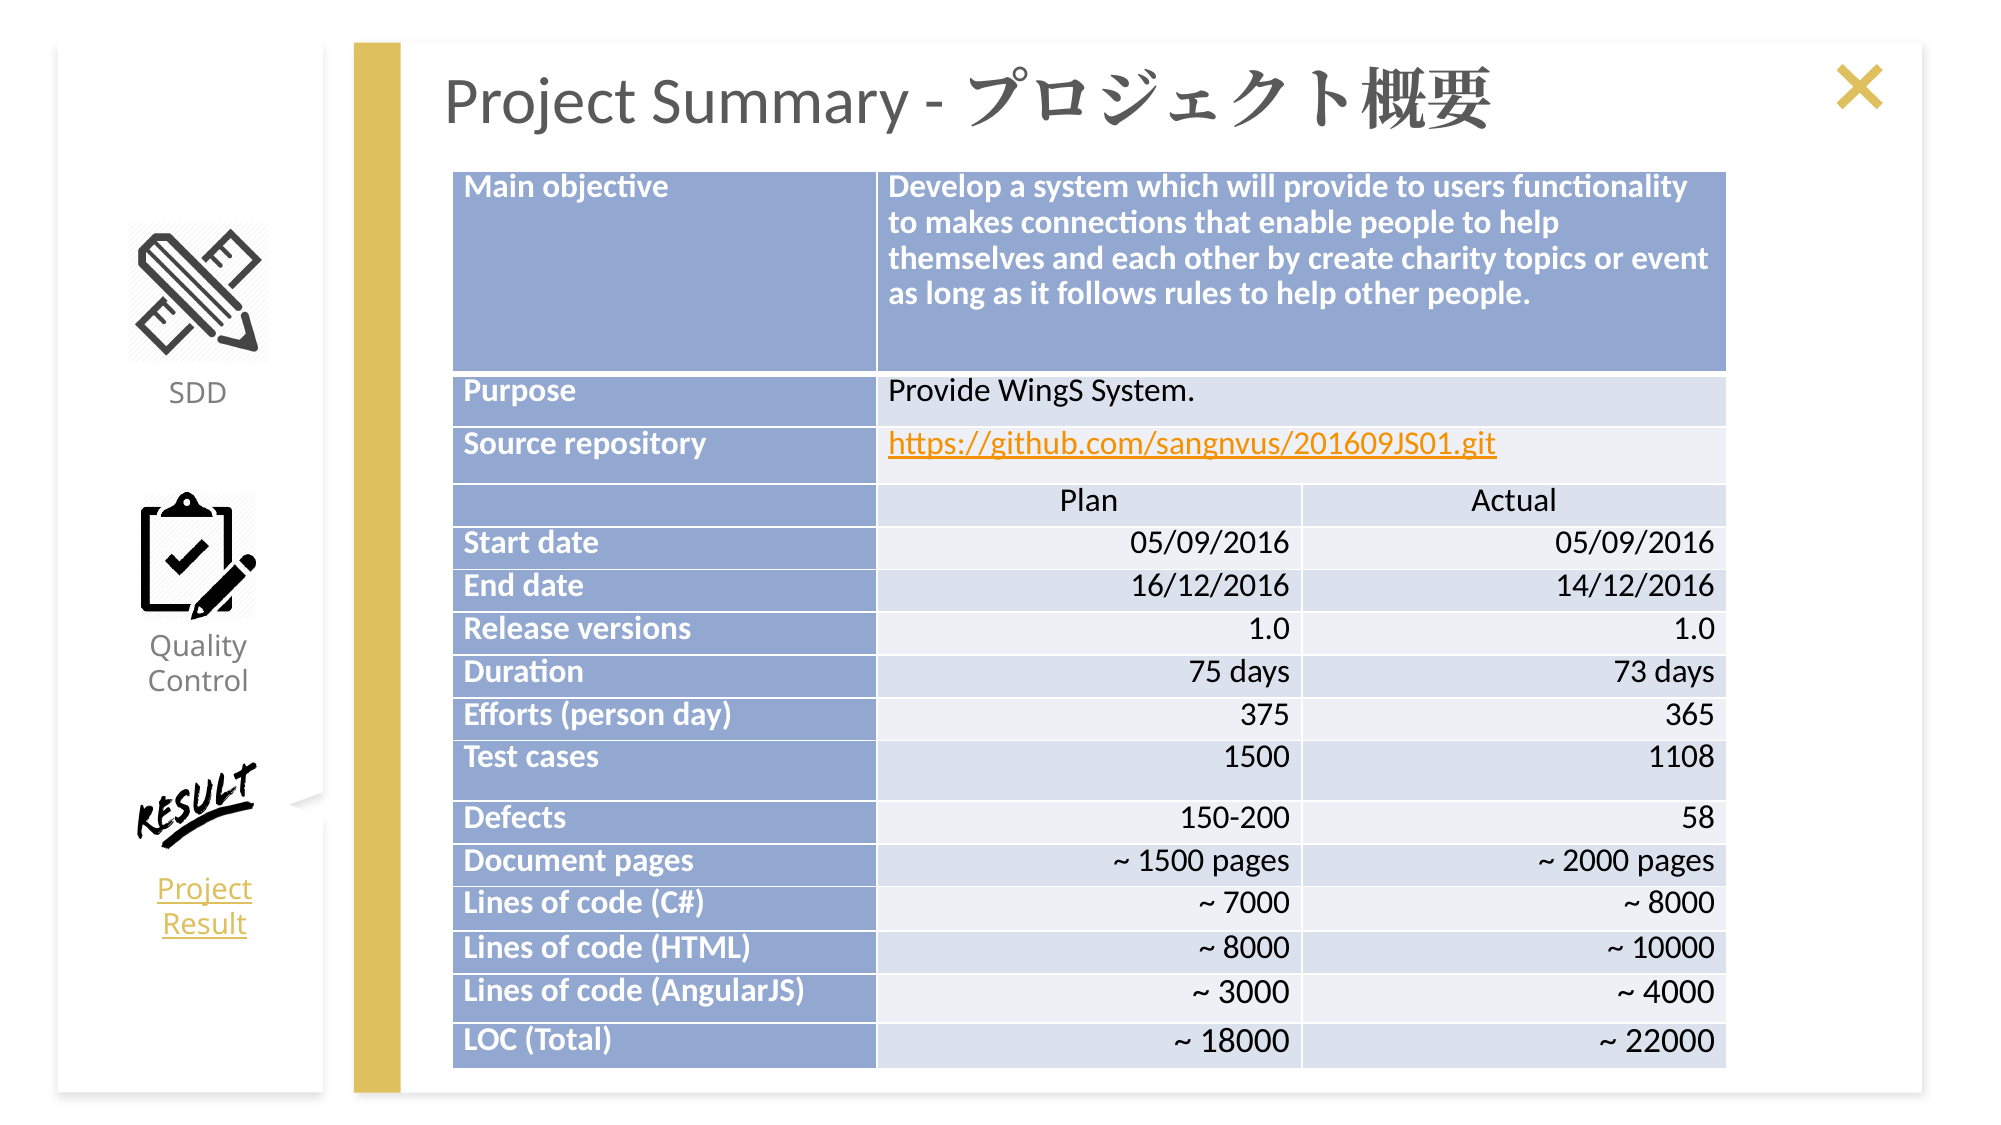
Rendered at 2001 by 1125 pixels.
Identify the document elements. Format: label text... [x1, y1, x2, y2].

text_box [1835, 62, 1885, 111]
text_box Project Result [106, 863, 303, 948]
text_box [402, 42, 1923, 1094]
table_cell End date [453, 570, 876, 611]
table_cell 150-200 [878, 802, 1301, 843]
table_cell ~ 1500 pages [878, 845, 1301, 886]
table_cell ~ 22000 [1303, 1024, 1726, 1068]
table_cell Actual [1303, 485, 1726, 526]
table_cell LOC (Total) [453, 1024, 876, 1068]
table_cell ~ 18000 [878, 1024, 1301, 1068]
table_cell Lines of code (C#) [453, 887, 876, 930]
table_cell https://github.com/sangnvus/201609JS01.git [878, 428, 1726, 483]
table_cell 1108 [1303, 741, 1726, 800]
text_box [56, 41, 325, 1094]
table_cell ~ 3000 [878, 975, 1301, 1022]
table_cell 05/09/2016 [1303, 528, 1726, 569]
text_box Project Summary -プロジェクト概要 [430, 49, 1648, 144]
table_cell 75 days [878, 656, 1301, 697]
text_box [353, 42, 402, 1094]
table_cell 365 [1303, 699, 1726, 740]
table_cell Duration [453, 656, 876, 697]
picture [134, 752, 262, 859]
table_cell [453, 485, 876, 526]
table_cell 73 days [1303, 656, 1726, 697]
table_cell Purpose [453, 377, 876, 426]
table_cell 1.0 [878, 613, 1301, 654]
table_header Main objective [453, 172, 876, 371]
table_cell 1500 [878, 741, 1301, 800]
table_cell Lines of code (HTML) [453, 932, 876, 973]
table_cell Defects [453, 802, 876, 843]
table_cell Start date [453, 528, 876, 569]
table_cell 1.0 [1303, 613, 1726, 654]
table_cell Source repository [453, 428, 876, 483]
table_cell ~ 8000 [1303, 887, 1726, 930]
table_cell Release versions [453, 613, 876, 654]
table_cell ~ 4000 [1303, 975, 1726, 1022]
table_cell Plan [878, 485, 1301, 526]
table_cell Test cases [453, 741, 876, 800]
picture [127, 221, 269, 363]
table_cell ~ 8000 [878, 932, 1301, 973]
table_cell 05/09/2016 [878, 528, 1301, 569]
text_box SDD [99, 366, 297, 417]
text_box Quality Control [93, 619, 303, 705]
table_cell ~ 7000 [878, 887, 1301, 930]
table_cell ~ 2000 pages [1303, 845, 1726, 886]
table_cell Efforts (person day) [453, 699, 876, 740]
table_cell 375 [878, 699, 1301, 740]
table_cell Provide WingS System. [878, 377, 1726, 426]
table_cell Document pages [453, 845, 876, 886]
table_cell Lines of code (AngularJS) [453, 975, 876, 1022]
picture [141, 492, 256, 620]
table_cell 14/12/2016 [1303, 570, 1726, 611]
table_cell 58 [1303, 802, 1726, 843]
table_header Develop a system which will provide to users functionality to makes connections that enable people to help themselves and each other by create charity topics or event as long as it follows rules to help other people. [878, 172, 1726, 371]
table_cell ~ 10000 [1303, 932, 1726, 973]
table_cell 16/12/2016 [878, 570, 1301, 611]
